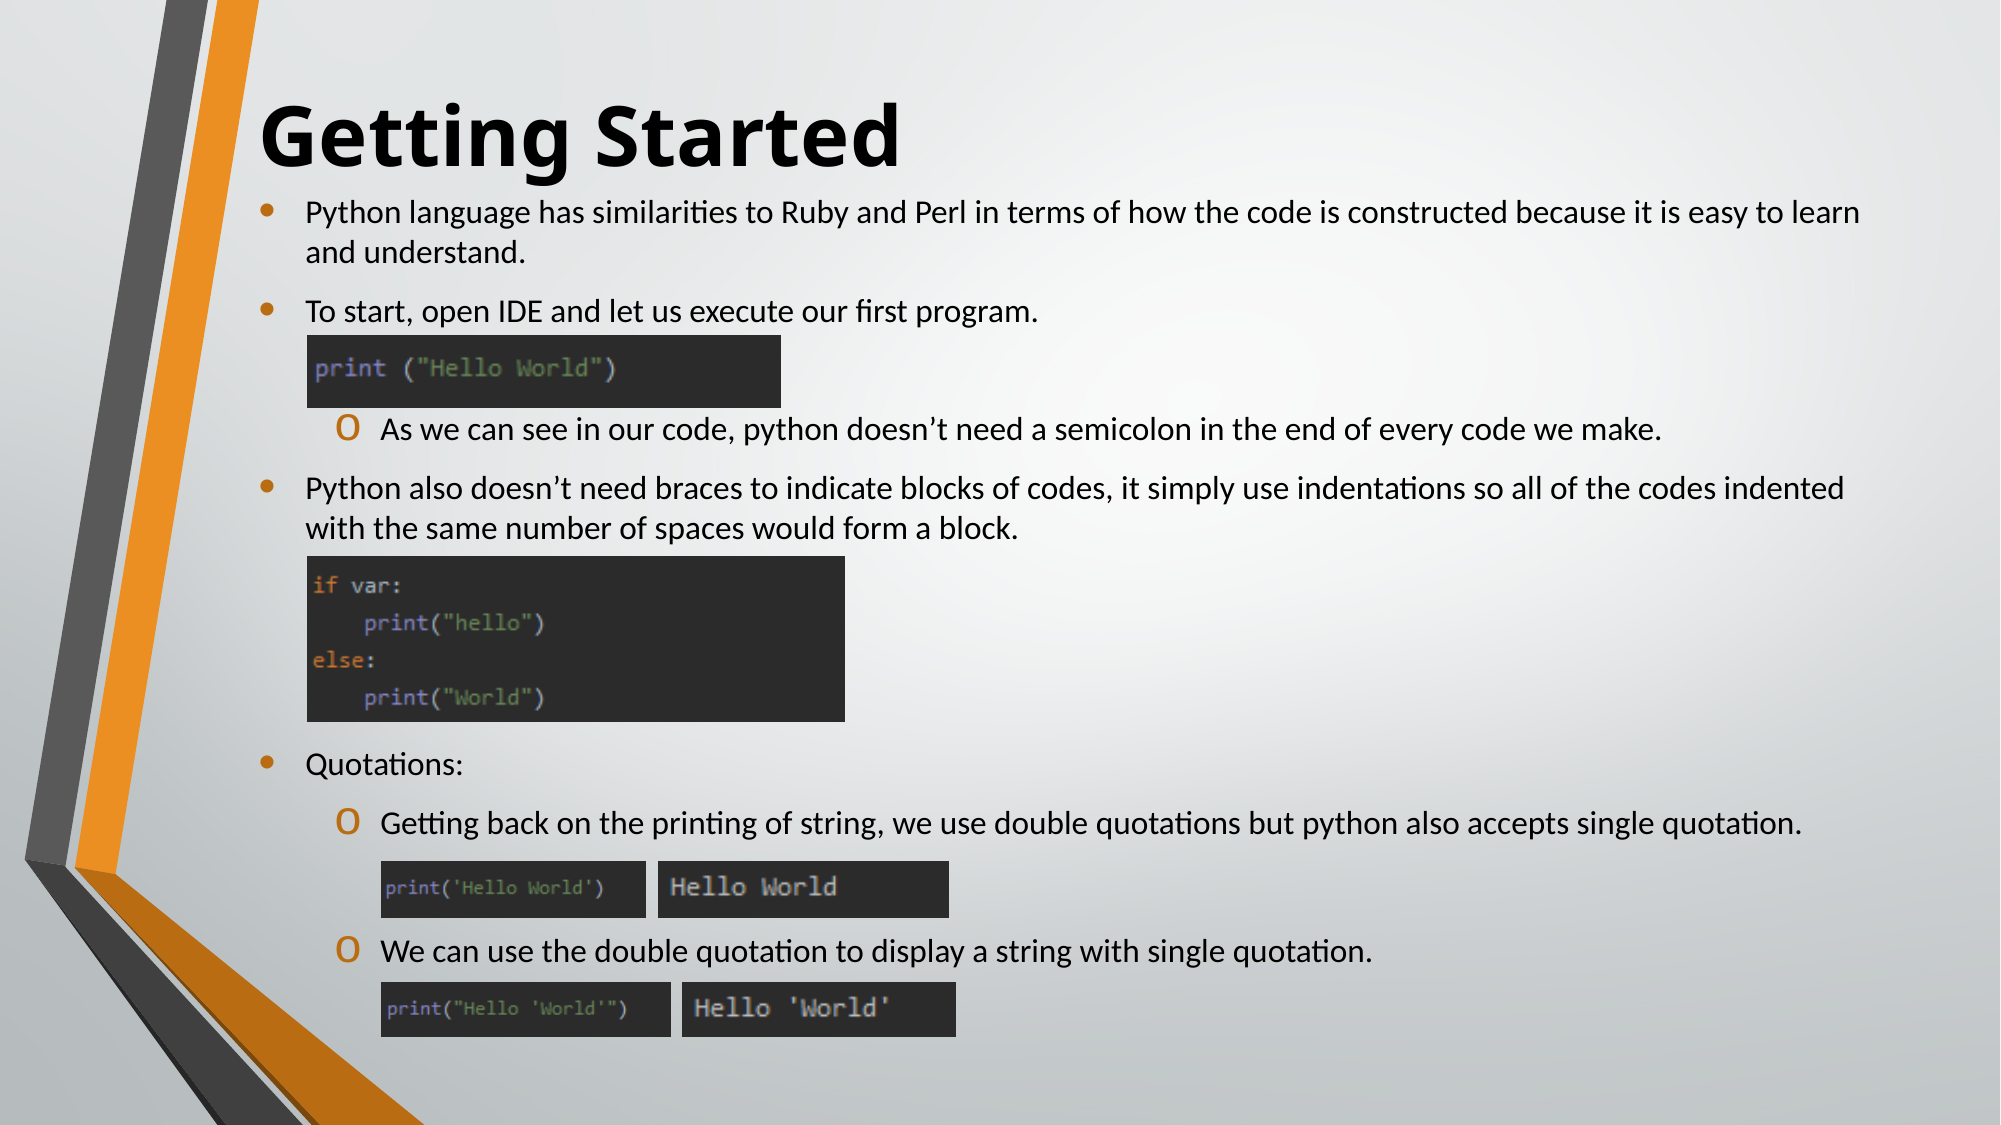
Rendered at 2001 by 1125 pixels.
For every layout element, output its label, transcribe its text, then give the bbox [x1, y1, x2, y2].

list Python language has similarities to Ruby and Perl in terms of how the code is constructed because it is easy to learn and understand. To start, open IDE and let us execute our first program. As we can see in our code, python doesn’t need a semicolon in the end of every code we make. Python also doesn’t need braces to indicate blocks of codes, it simply use indentations so all of the codes indented with the same number of spaces would form a block. Quotations: Getting back on the printing of string, we use double quotations but python also accepts single quotation. We can use the double quotation to display a string with single quotation. [243, 182, 1887, 1062]
picture [380, 860, 646, 918]
picture [682, 982, 956, 1038]
picture [380, 981, 671, 1038]
picture [306, 556, 845, 723]
picture [306, 334, 782, 408]
picture [658, 860, 950, 918]
title Getting Started [243, 63, 1887, 182]
